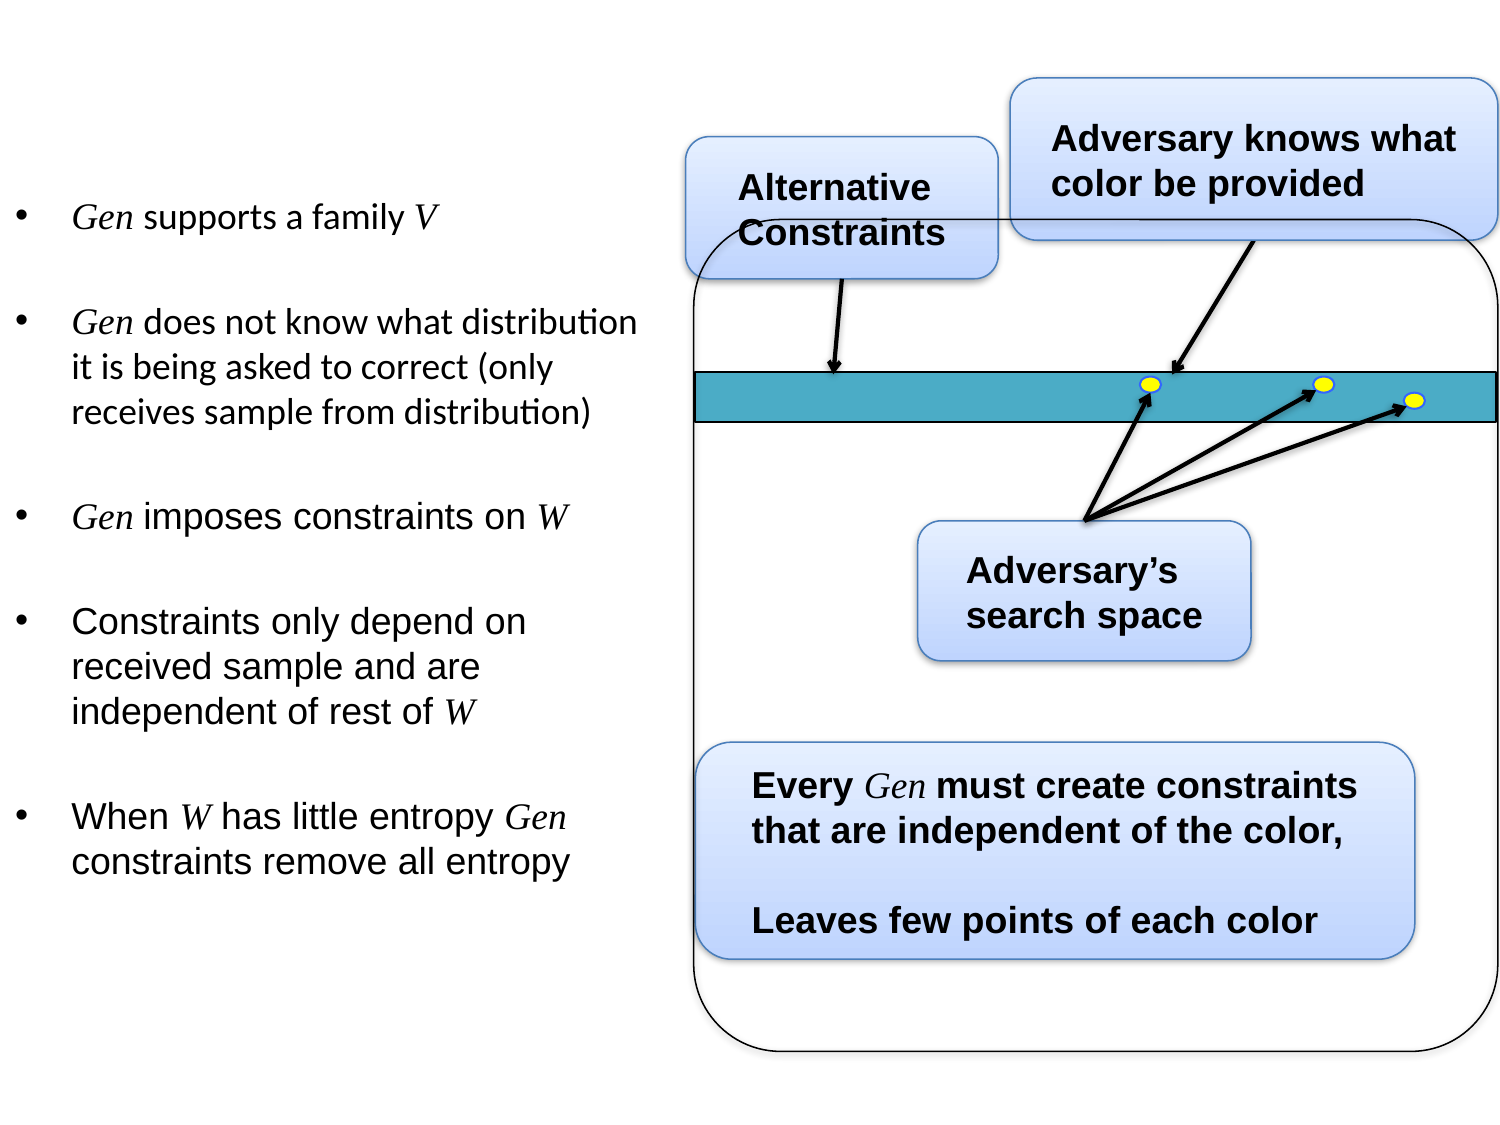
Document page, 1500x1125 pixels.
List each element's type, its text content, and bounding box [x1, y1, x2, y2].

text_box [1171, 240, 1255, 375]
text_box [833, 278, 843, 375]
text_box Adversary knows what color be provided [1009, 77, 1499, 241]
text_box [1084, 392, 1151, 521]
text_box Alternative Constraints [684, 135, 1000, 275]
text_box [692, 218, 1499, 1053]
list Gen supports a family V Gen does not know what distribution it is being asked to correct (only receives sample from distribution) Gen imposes constraints on W Constraints only depend on received sample and are independent of rest of W When W has little entropy Gen constraints remove all entropy [0, 184, 667, 1030]
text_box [1084, 389, 1317, 521]
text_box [1320, 406, 1407, 521]
